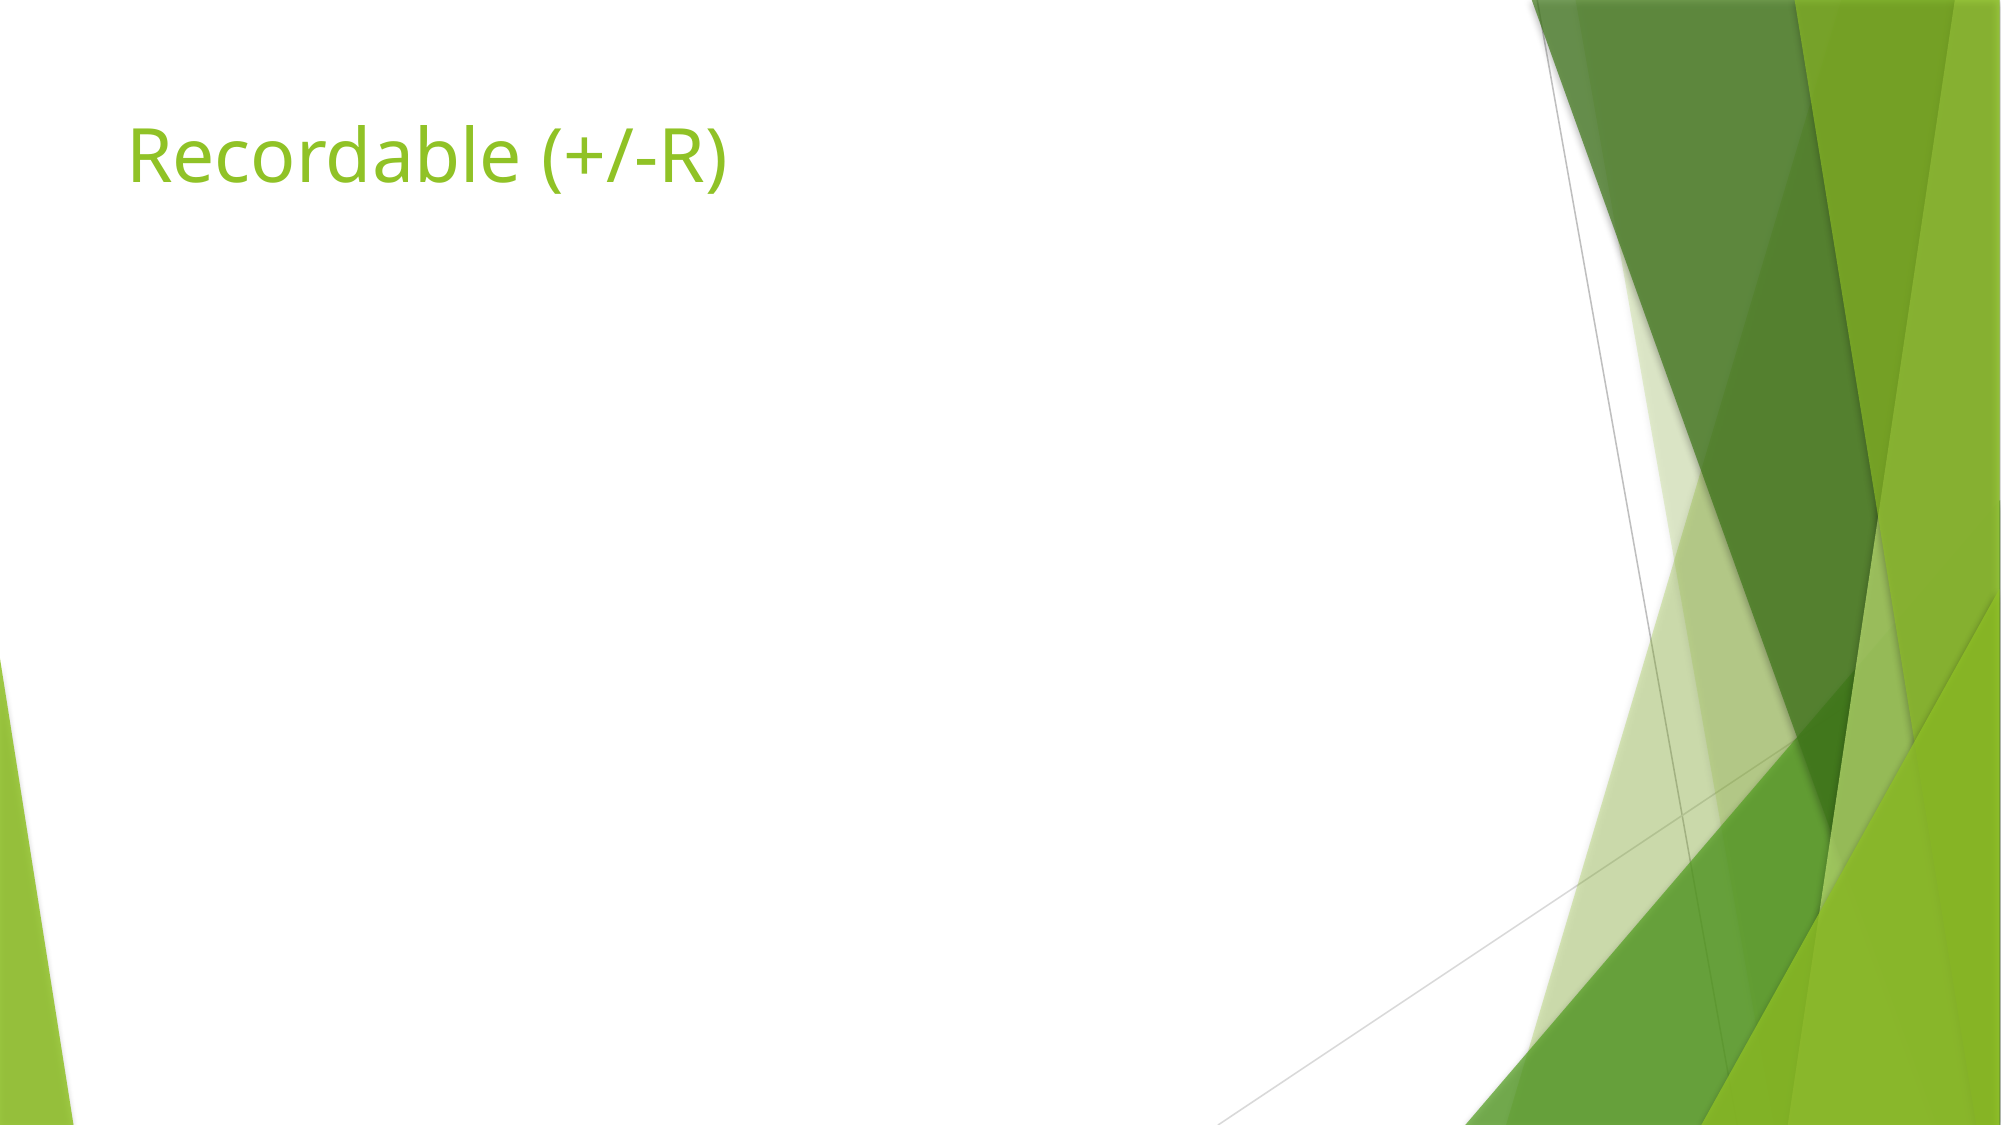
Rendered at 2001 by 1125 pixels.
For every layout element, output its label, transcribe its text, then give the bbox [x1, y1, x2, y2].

title Recordable (+/-R) [111, 99, 1522, 317]
